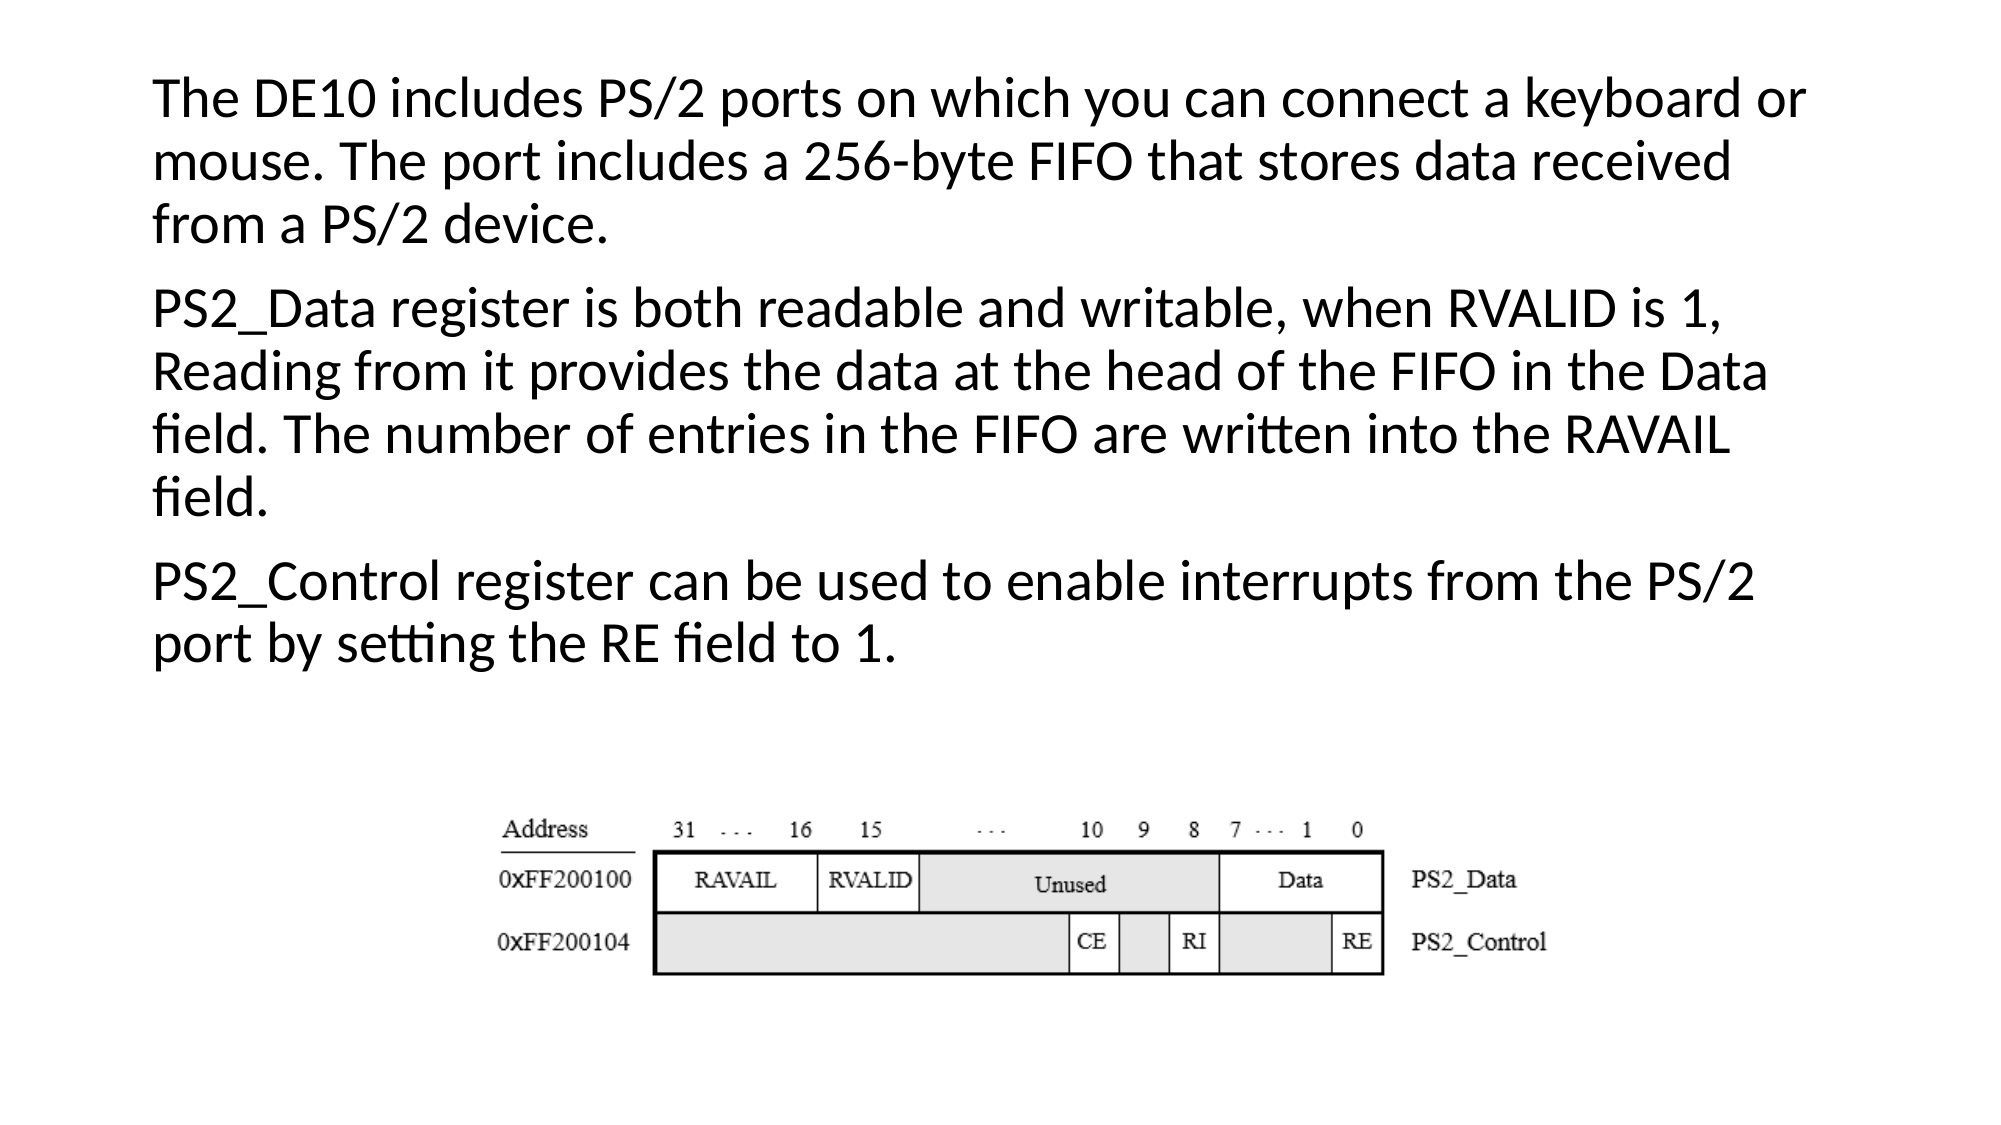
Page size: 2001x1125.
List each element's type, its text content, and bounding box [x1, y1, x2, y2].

picture [420, 800, 1580, 1004]
list The DE10 includes PS/2 ports on which you can connect a keyboard or mouse. The port includes a 256-byte FIFO that stores data received from a PS/2 device. PS2_Data register is both readable and writable, when RVALID is 1, Reading from it provides the data at the head of the FIFO in the Data field. The number of entries in the FIFO are written into the RAVAIL field. PS2_Control register can be used to enable interrupts from the PS/2 port by setting the RE field to 1. [137, 59, 1863, 774]
